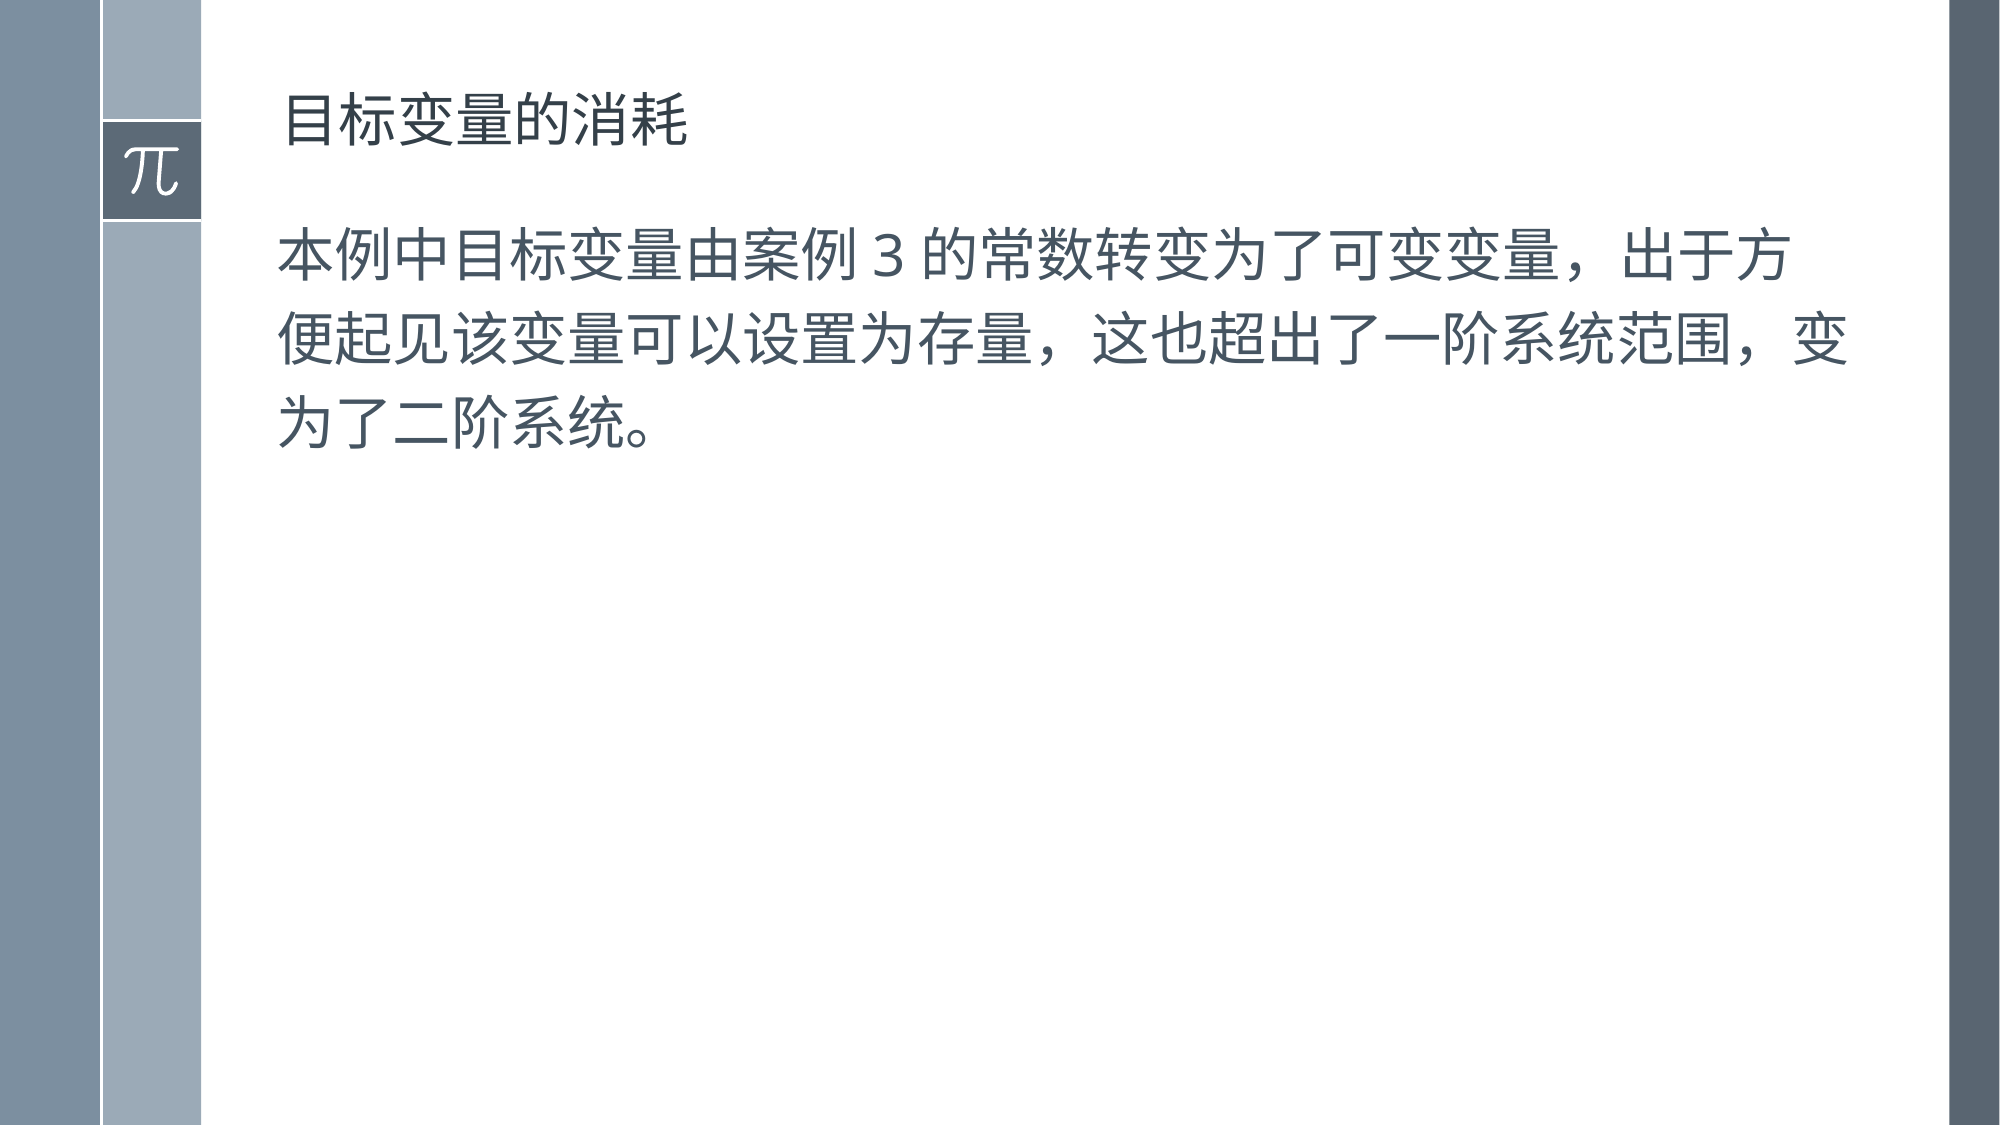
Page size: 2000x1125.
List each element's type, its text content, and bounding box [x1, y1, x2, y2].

list 本例中目标变量由案例3的常数转变为了可变变量，出于方便起见该变量可以设置为存量，这也超出了一阶系统范围，变为了二阶系统。 [261, 196, 1867, 1013]
title 目标变量的消耗 [265, 90, 1331, 162]
